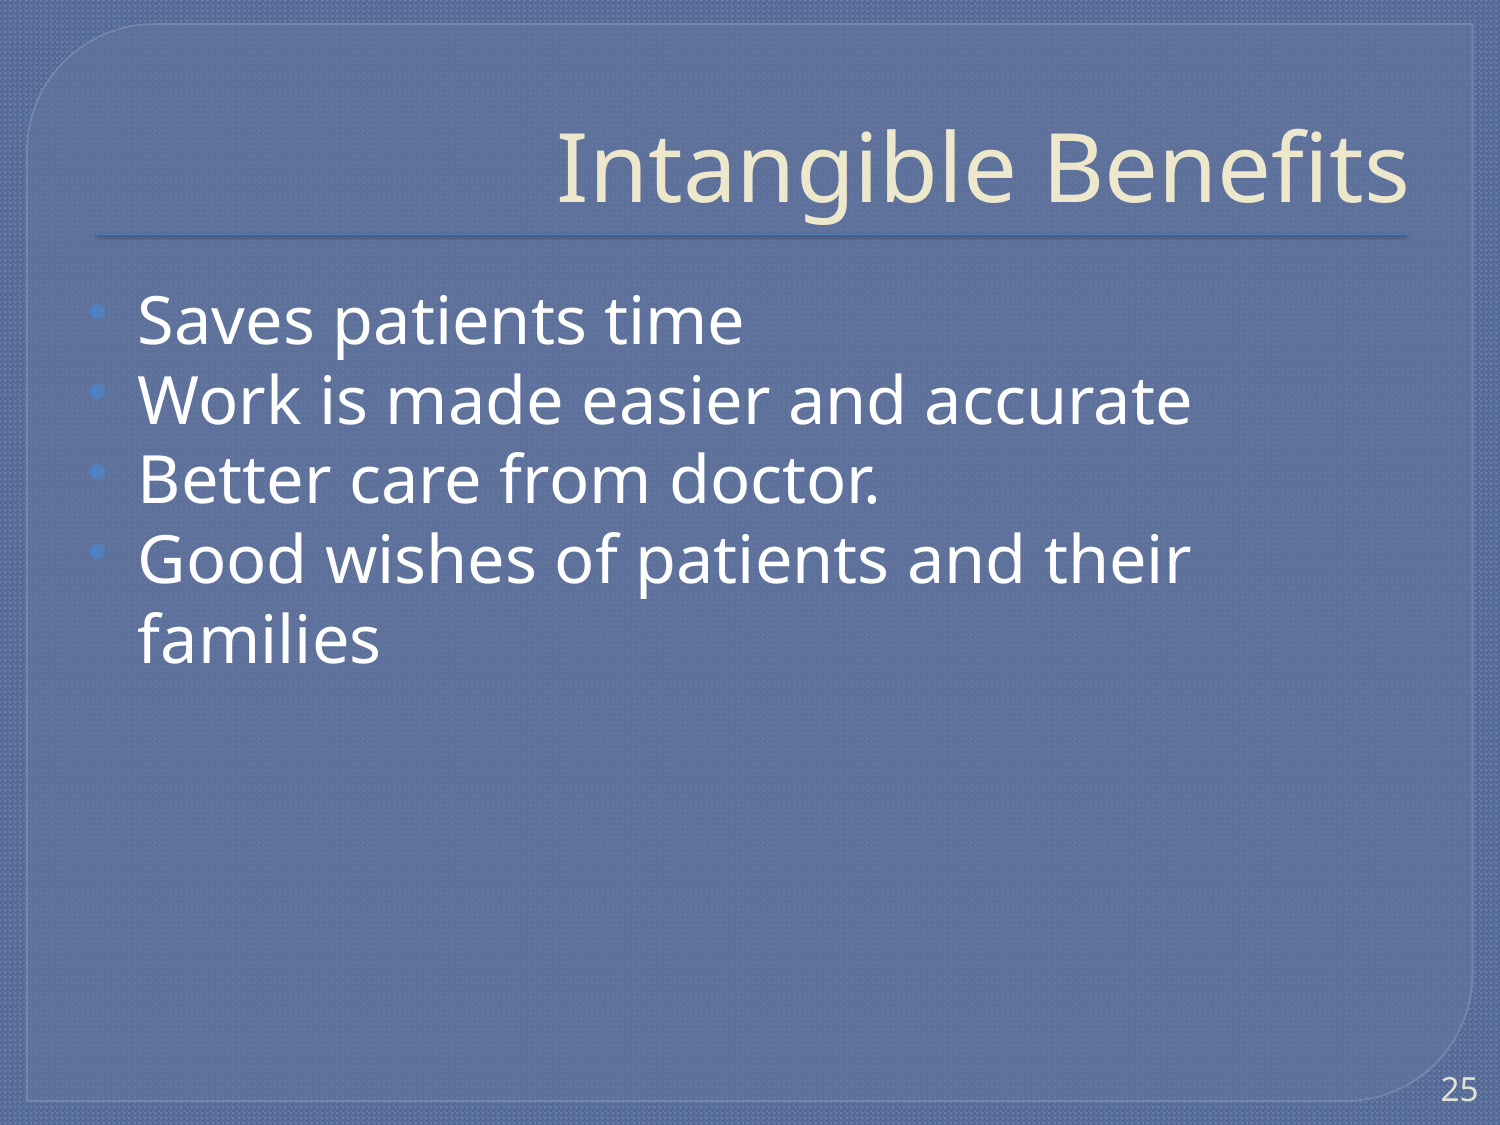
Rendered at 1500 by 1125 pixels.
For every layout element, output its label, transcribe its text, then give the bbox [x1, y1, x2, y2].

slide_number 25 [1417, 1068, 1494, 1114]
title Intangible Benefits [75, 41, 1425, 230]
list Saves patients time Work is made easier and accurate Better care from doctor. Good wishes of patients and their families [75, 270, 1425, 1013]
